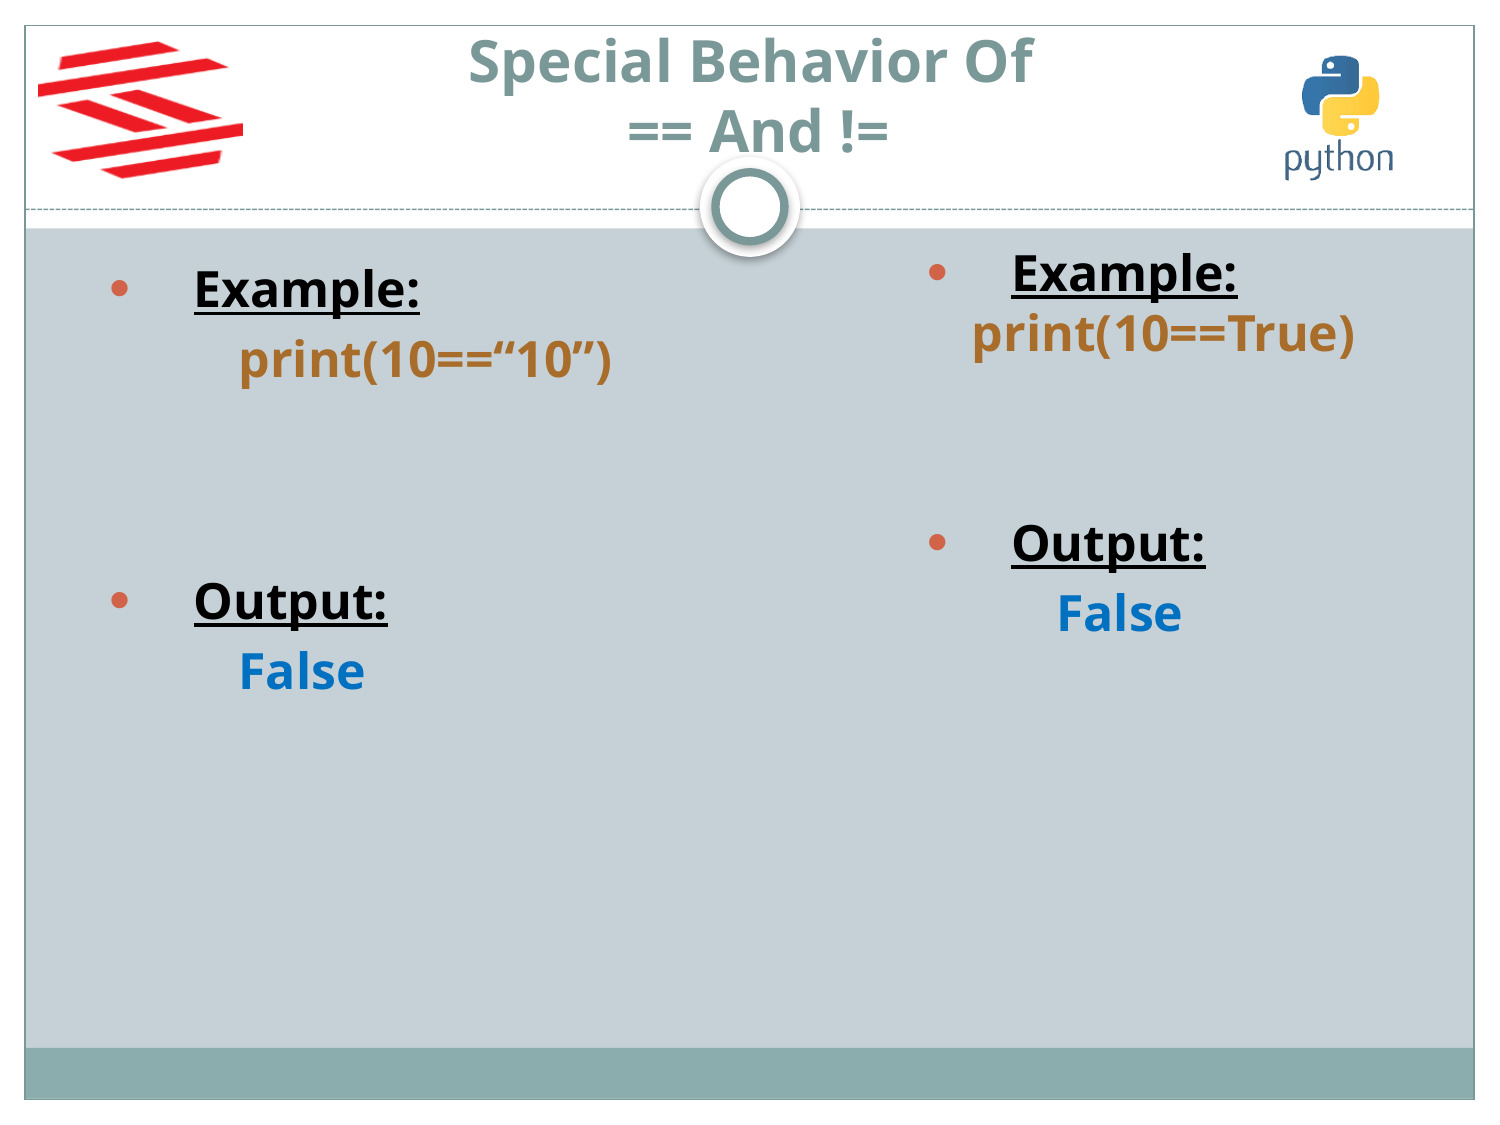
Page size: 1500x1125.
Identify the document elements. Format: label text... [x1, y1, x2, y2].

title Special Behavior Of == And != [248, 46, 1459, 172]
text_box Example: print(10==True) Output: False [867, 234, 1418, 1031]
picture [1206, 53, 1471, 186]
picture [37, 40, 243, 185]
list Example: print(10==“10”) Output: False [49, 250, 1445, 1047]
